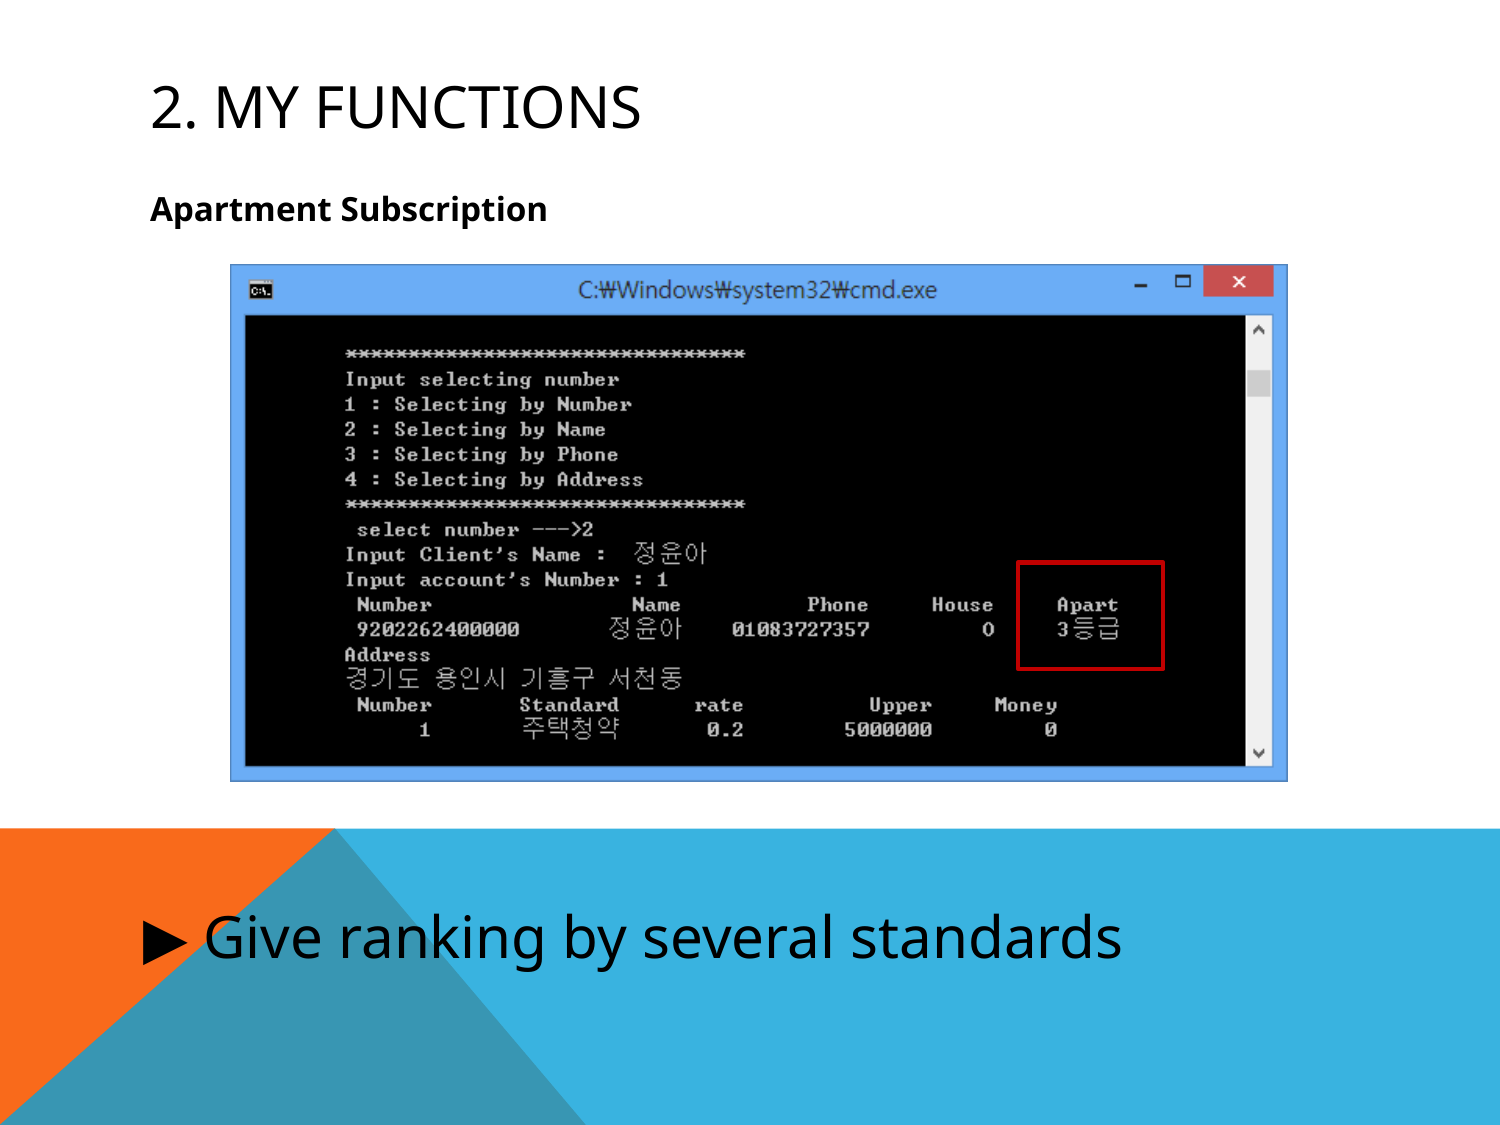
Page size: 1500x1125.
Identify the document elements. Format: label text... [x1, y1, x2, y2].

text_box ▶ Give ranking by several standards [128, 893, 1139, 978]
title 2. My Functions [135, 60, 1369, 150]
picture [229, 264, 1289, 782]
list Apartment Subscription [135, 180, 1369, 768]
